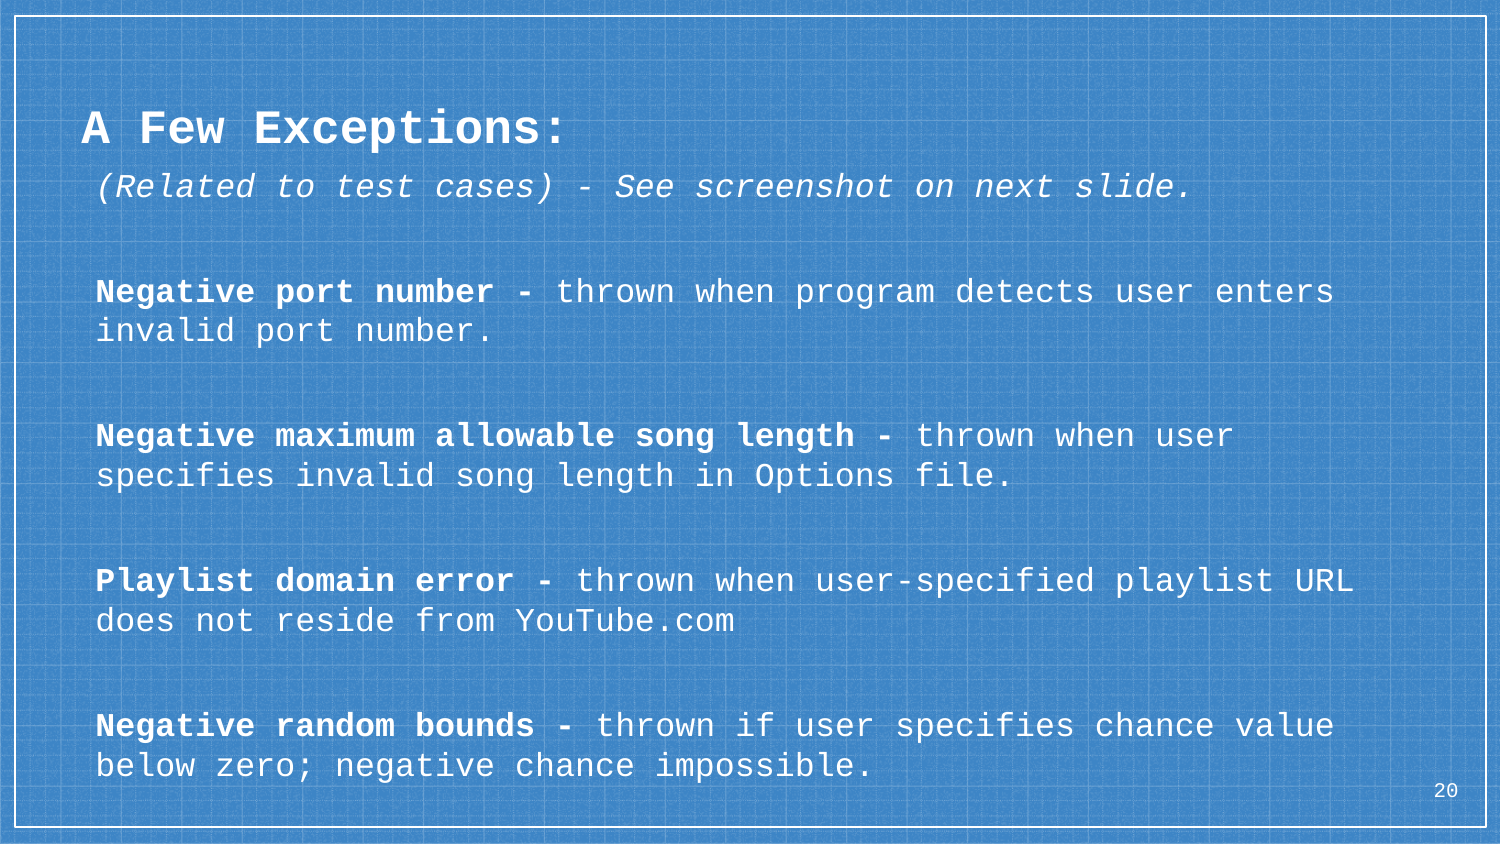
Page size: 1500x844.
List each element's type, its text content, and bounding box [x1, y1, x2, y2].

slide_number ‹#› [1398, 761, 1474, 810]
picture [0, 0, 1500, 844]
title A Few Exceptions: [66, 81, 1417, 149]
list (Related to test cases) - See screenshot on next slide. Negative port number - thrown when program detects user enters invalid port number. Negative maximum allowable song length - thrown when user specifies invalid song length in Options file. Playlist domain error - thrown when user-specified playlist URL does not reside from YouTube.com Negative random bounds - thrown if user specifies chance value below zero; negative chance impossible. [80, 148, 1403, 798]
